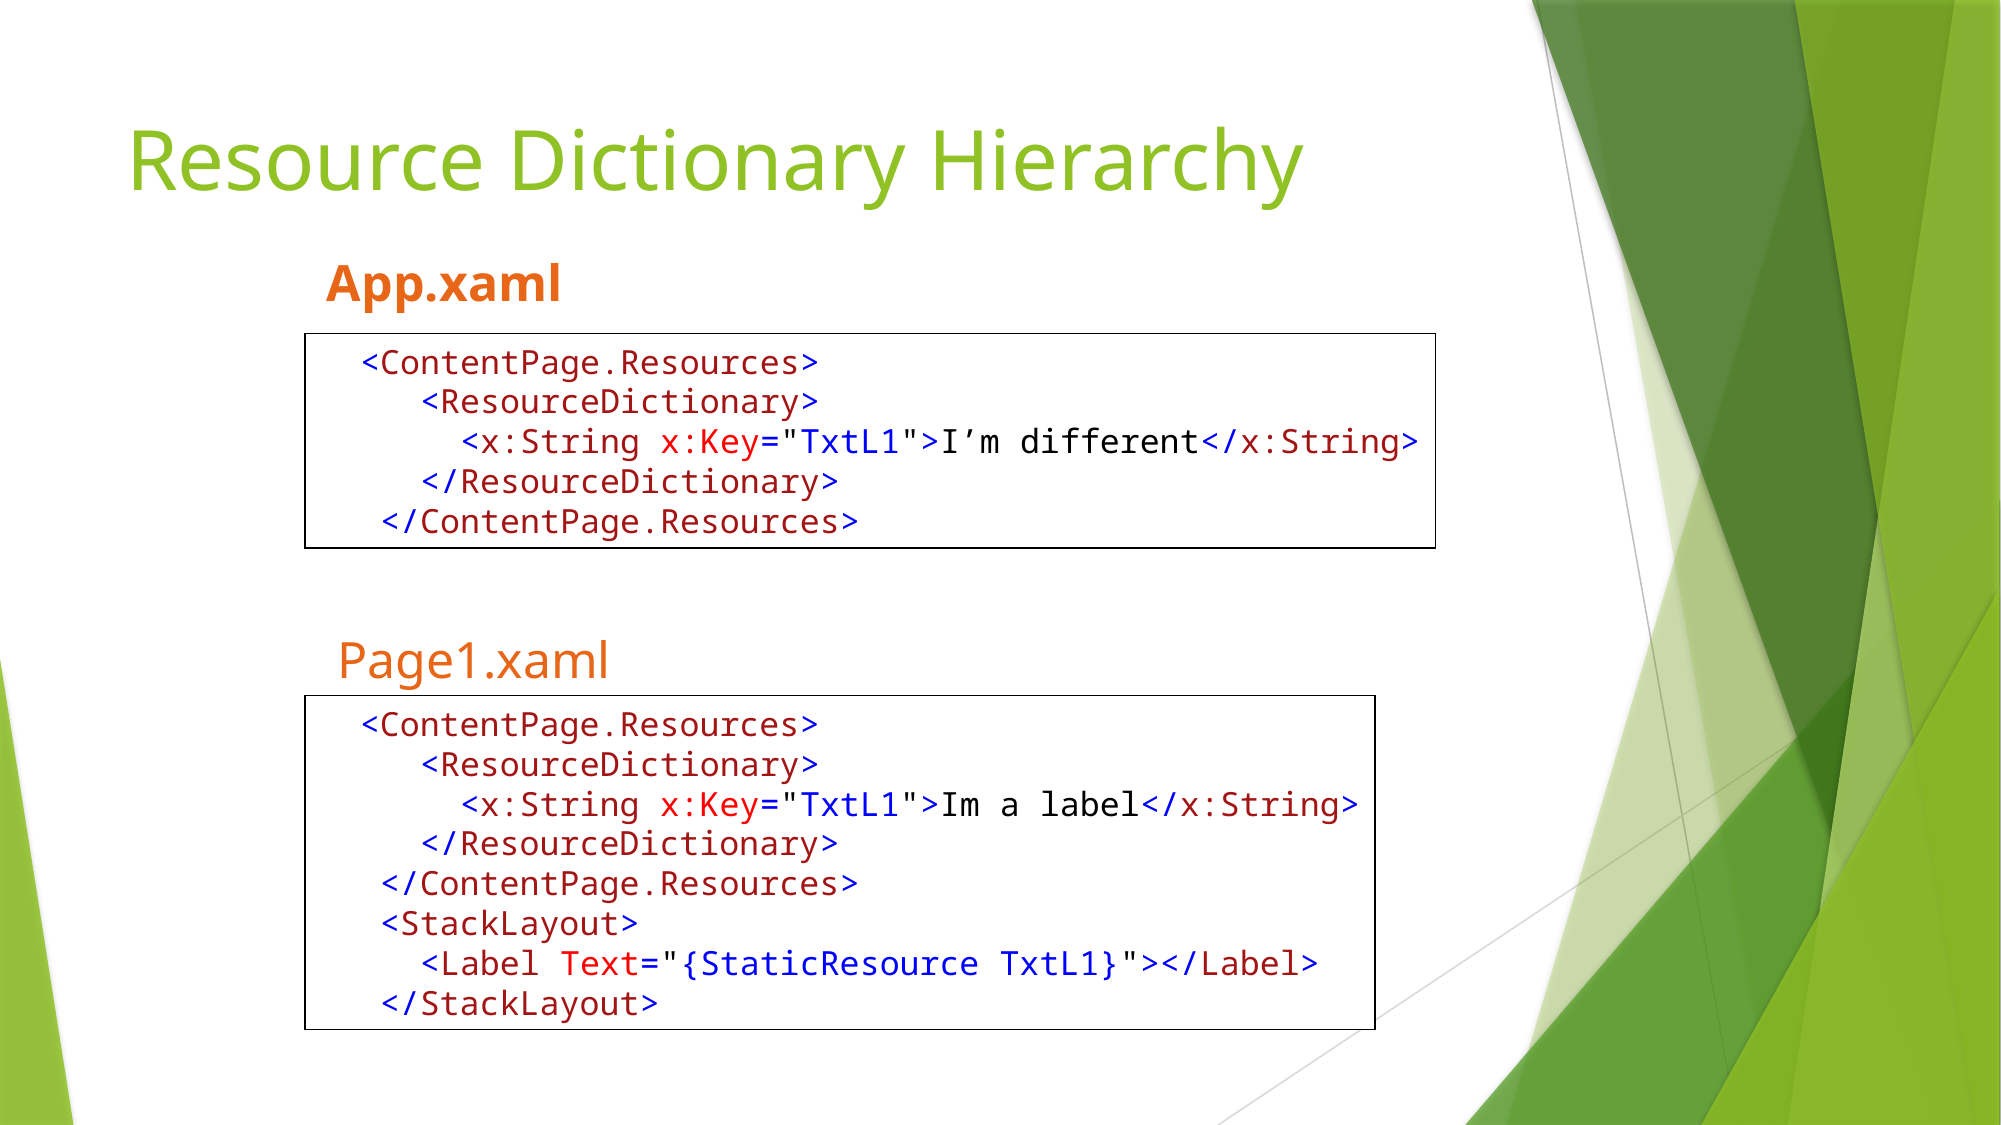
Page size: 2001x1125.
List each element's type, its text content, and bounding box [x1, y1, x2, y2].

text_box App.xaml [312, 244, 731, 320]
text_box Page1.xaml [322, 621, 741, 696]
text_box <ContentPage.Resources> <ResourceDictionary> <x:String x:Key="TxtL1">Im a label</x:String> </ResourceDictionary> </ContentPage.Resources> <StackLayout> <Label Text="{StaticResource TxtL1}"></Label> </StackLayout> [304, 695, 1376, 1030]
title Resource Dictionary Hierarchy [111, 99, 1522, 223]
text_box <ContentPage.Resources> <ResourceDictionary> <x:String x:Key="TxtL1">I’m different</x:String> </ResourceDictionary> </ContentPage.Resources> [305, 333, 1436, 548]
